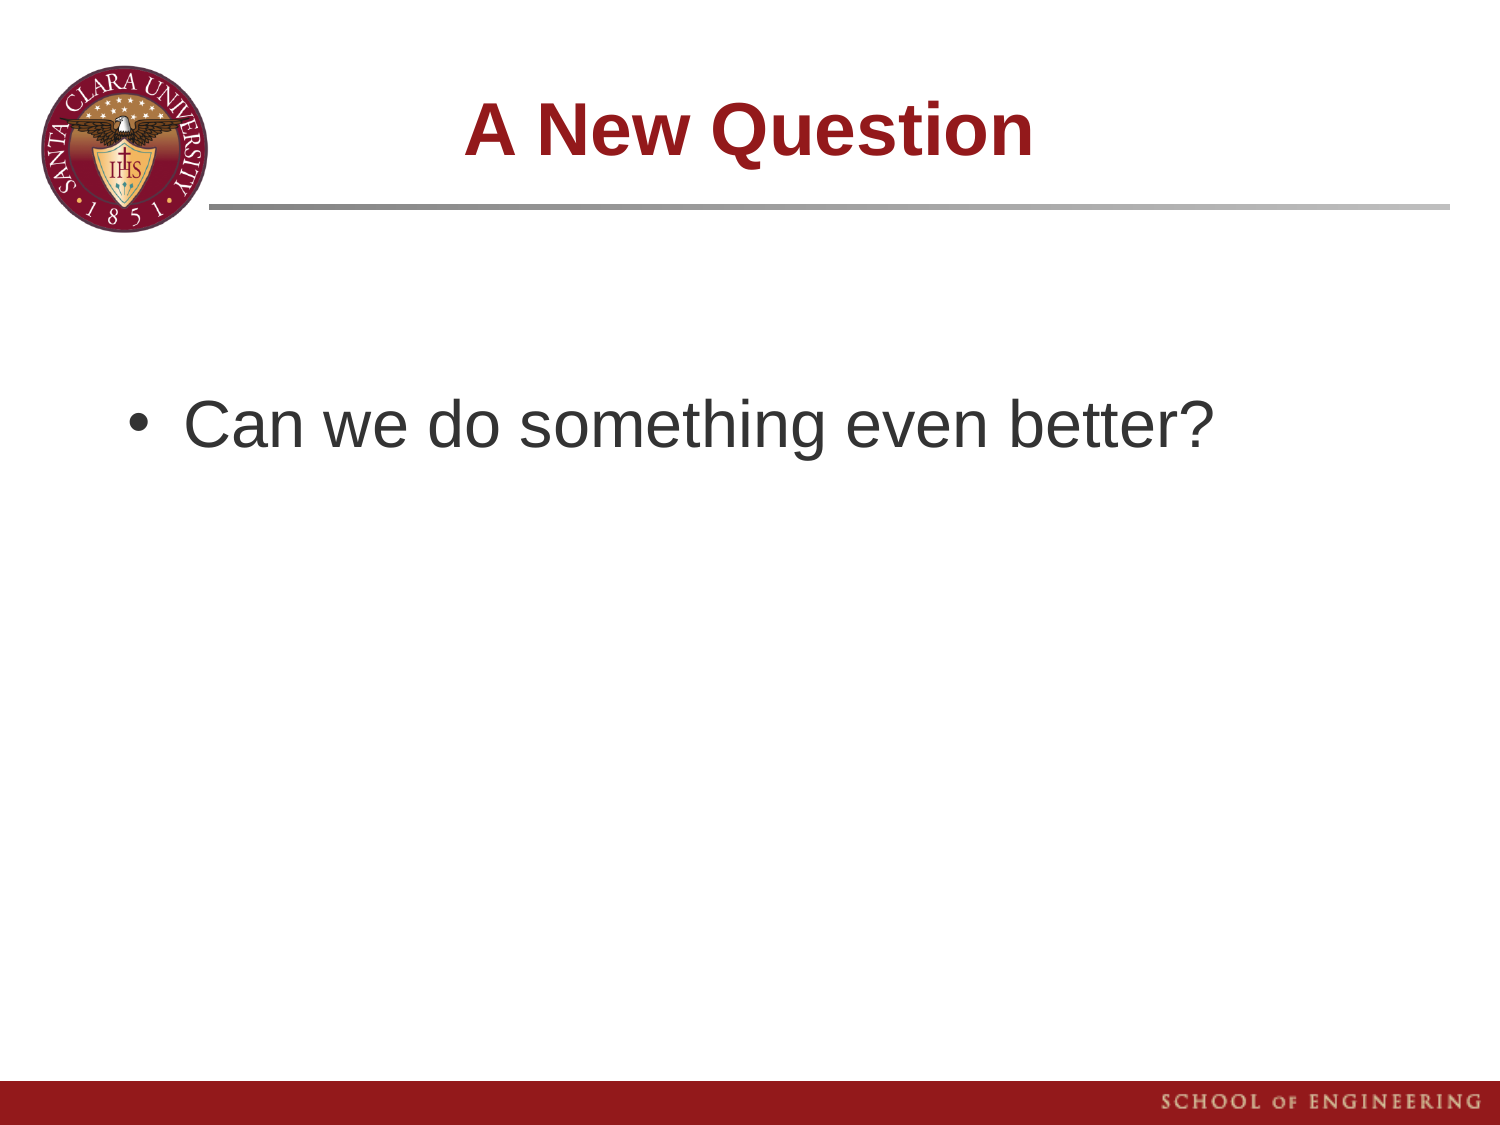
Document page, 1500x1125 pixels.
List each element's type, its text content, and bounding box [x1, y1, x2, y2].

list Can we do something even better? [112, 373, 1463, 1125]
picture [37, 63, 209, 235]
title A New Question [75, 45, 1425, 205]
picture [1463, 1091, 1489, 1115]
